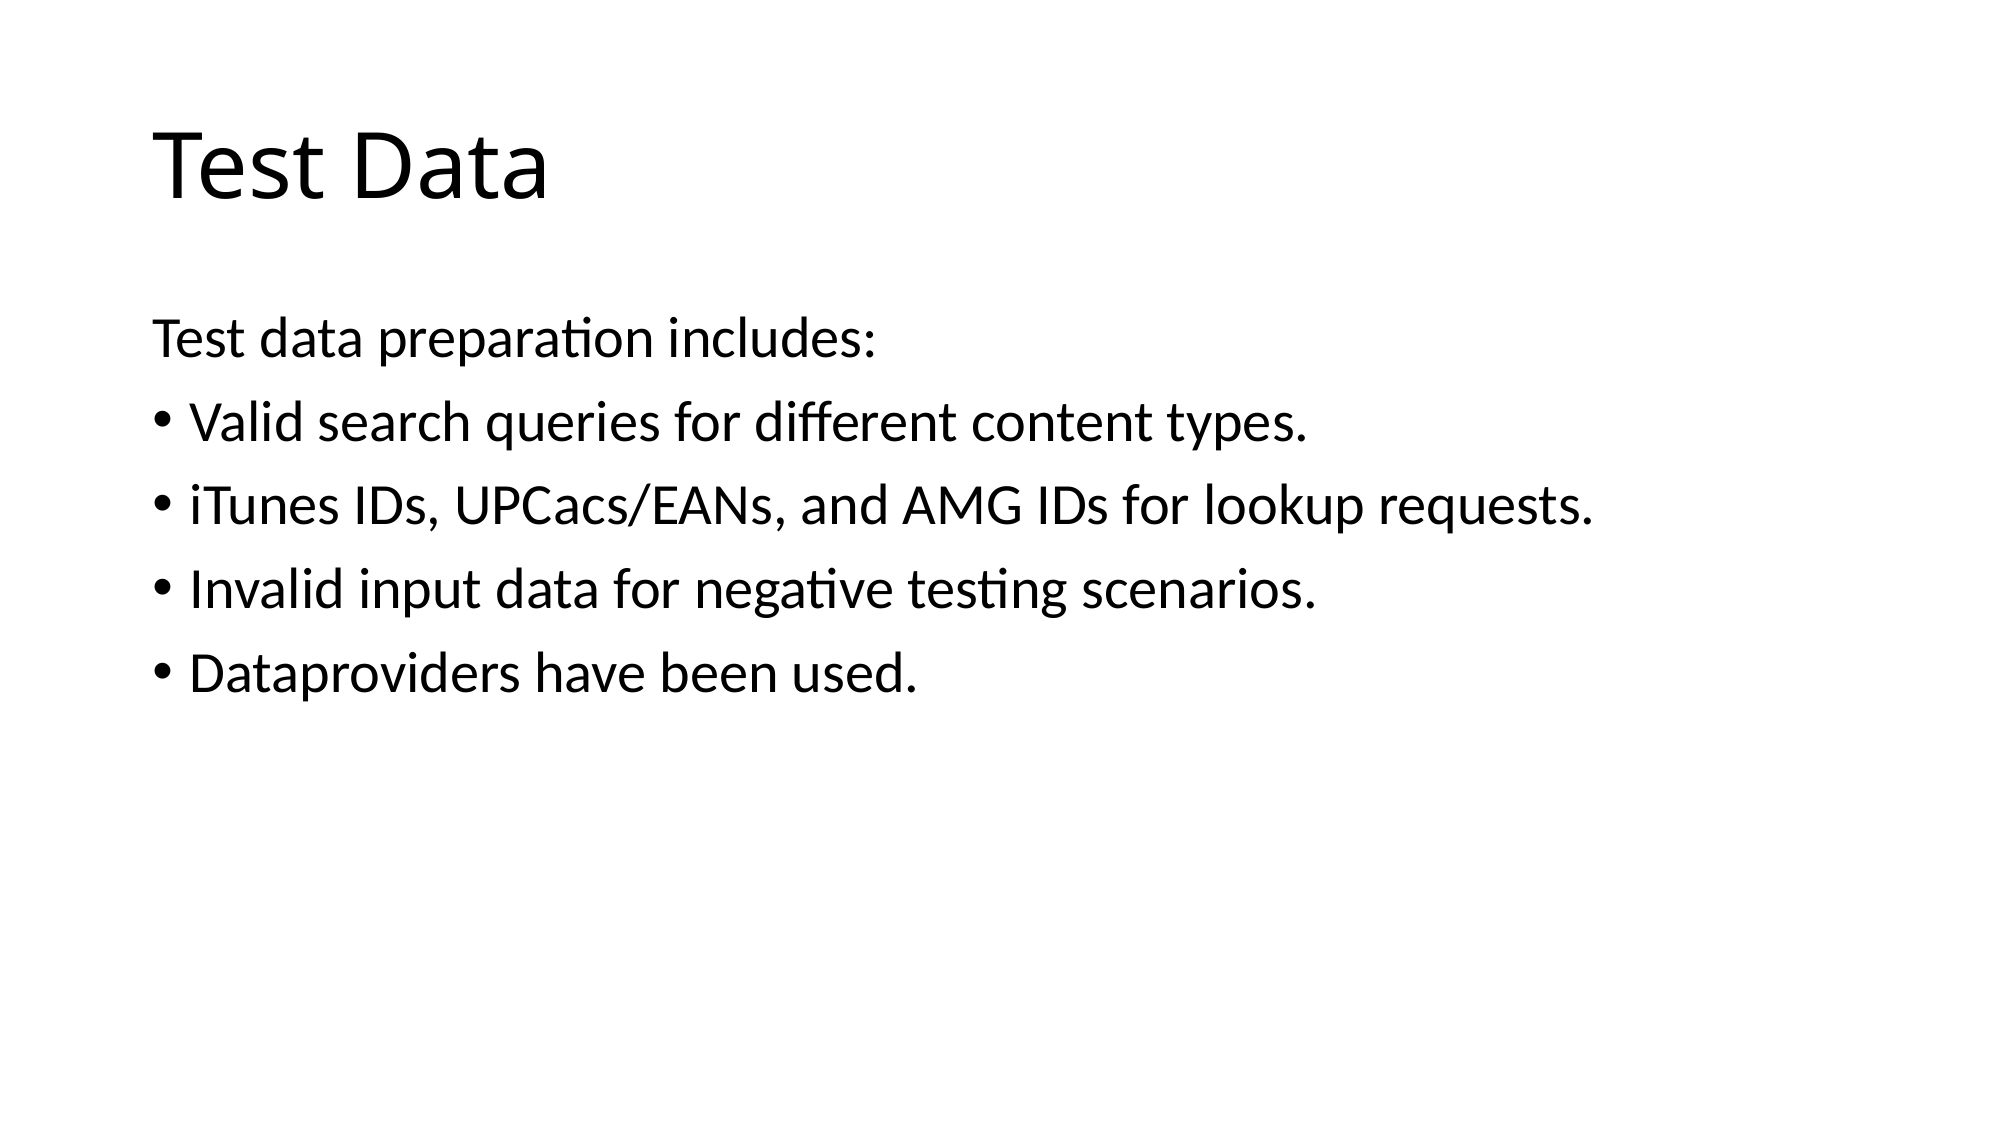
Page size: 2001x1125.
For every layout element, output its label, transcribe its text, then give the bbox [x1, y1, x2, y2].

title Test Data [137, 59, 1863, 278]
list Test data preparation includes: Valid search queries for different content types. iTunes IDs, UPCacs/EANs, and AMG IDs for lookup requests. Invalid input data for negative testing scenarios. Dataproviders have been used. [137, 299, 1863, 1014]
